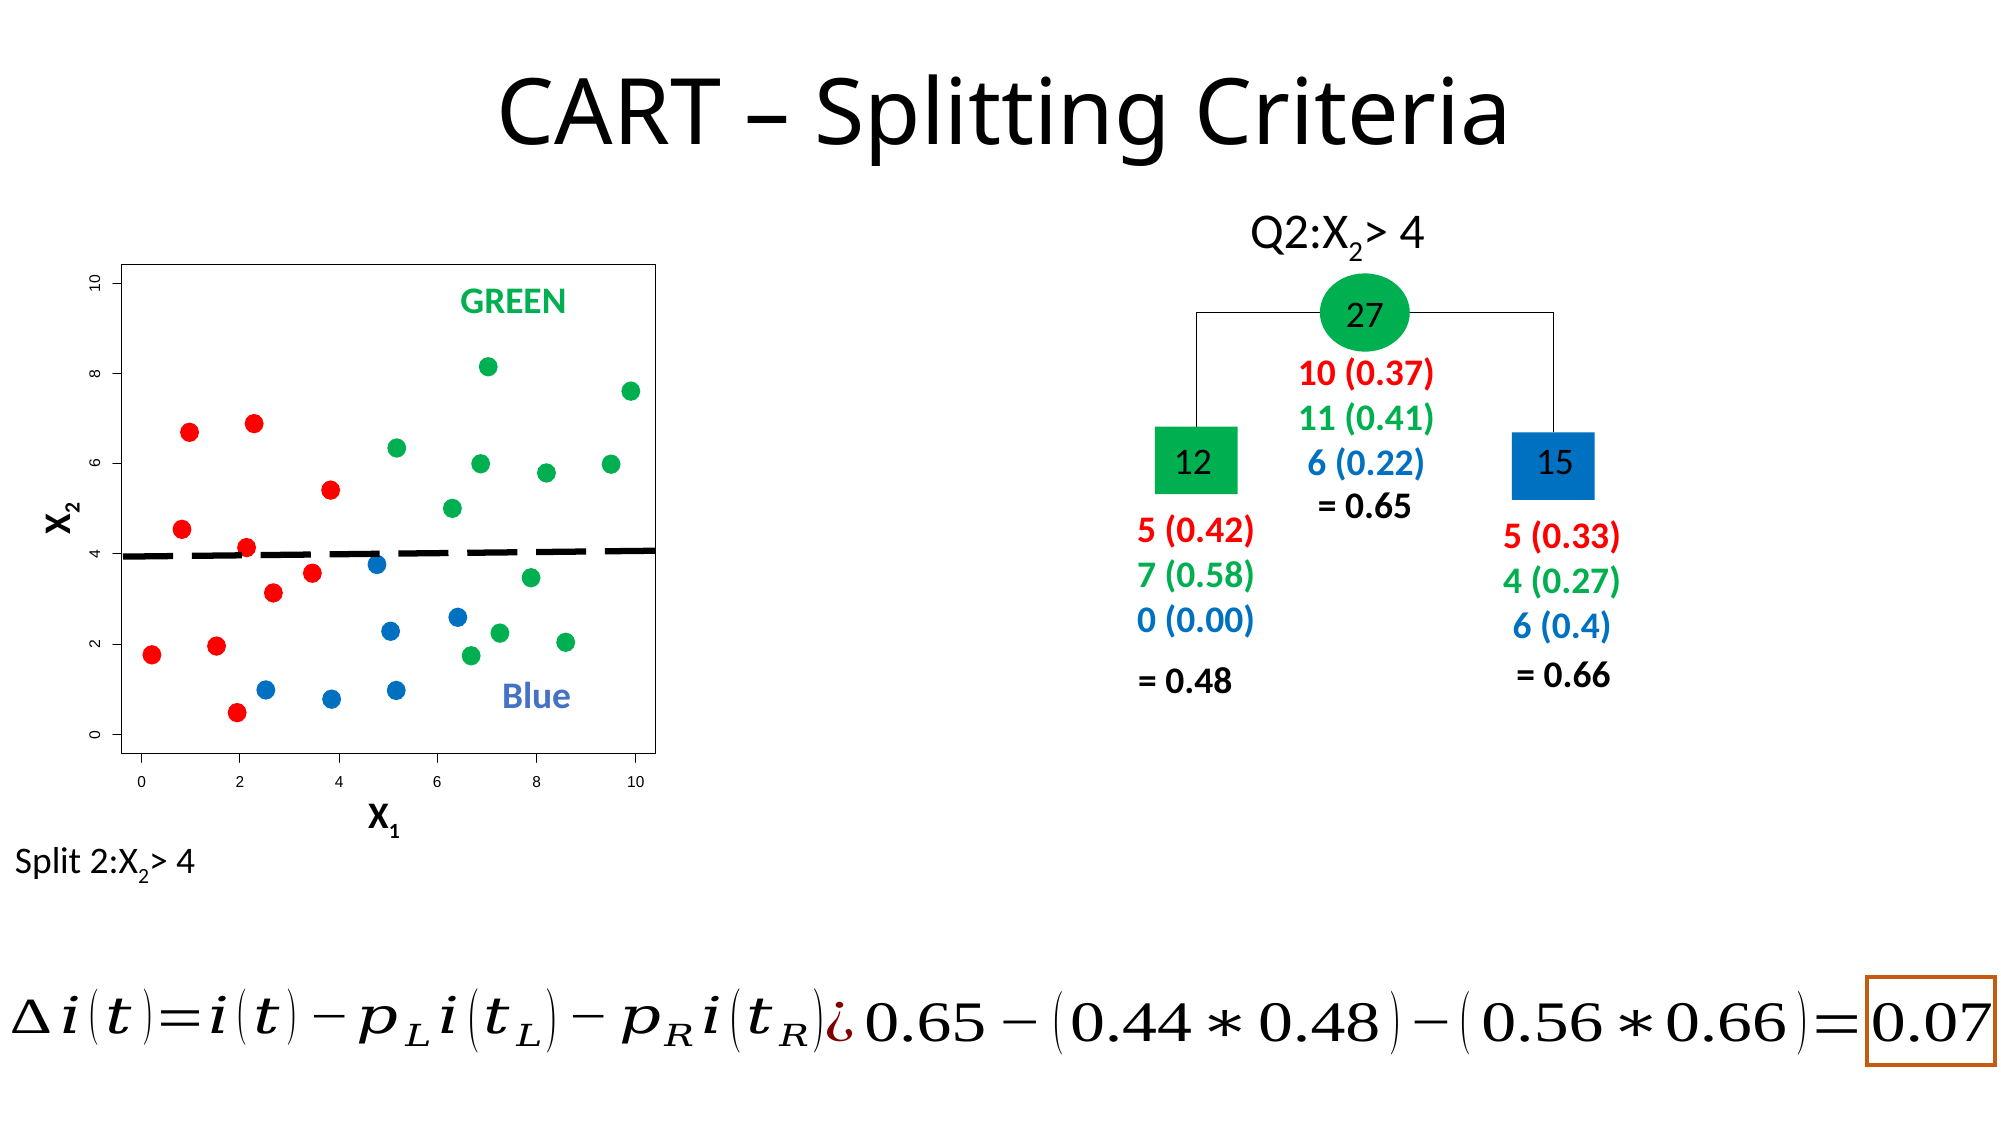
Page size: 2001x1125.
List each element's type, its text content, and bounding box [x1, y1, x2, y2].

title CART – Splitting Criteria [142, 6, 1868, 224]
text_box [1866, 976, 1996, 1066]
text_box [1121, 191, 1595, 649]
text_box 5 (0.33) 4 (0.27) 6 (0.4) [1488, 503, 1637, 653]
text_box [0, 188, 694, 890]
